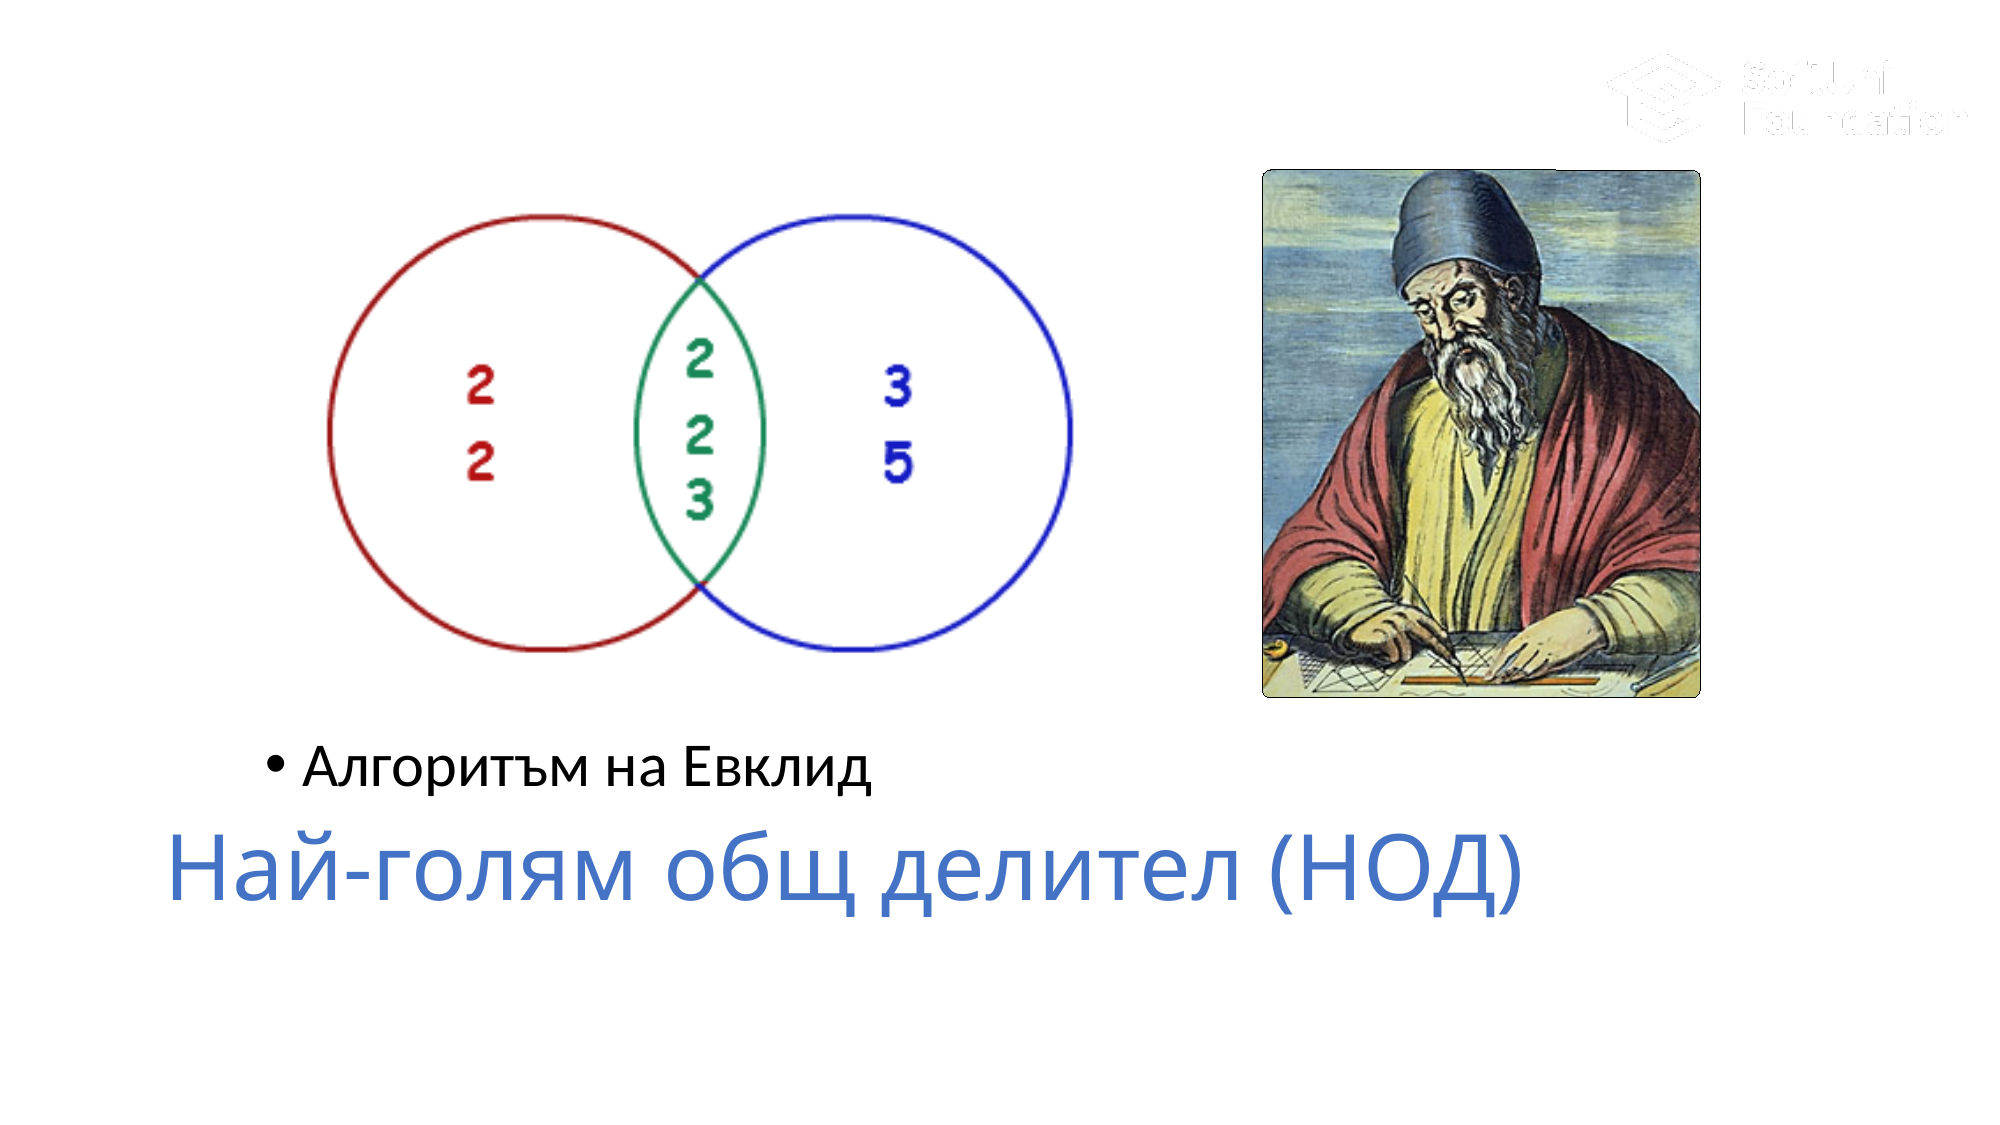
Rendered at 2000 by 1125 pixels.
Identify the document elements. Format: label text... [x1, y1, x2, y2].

list Алгоритъм на Евклид [249, 725, 1750, 863]
picture [299, 169, 1100, 698]
title Най-голям общ делител (НОД) [149, 803, 1850, 939]
picture [1604, 52, 1968, 143]
picture [1262, 169, 1701, 698]
